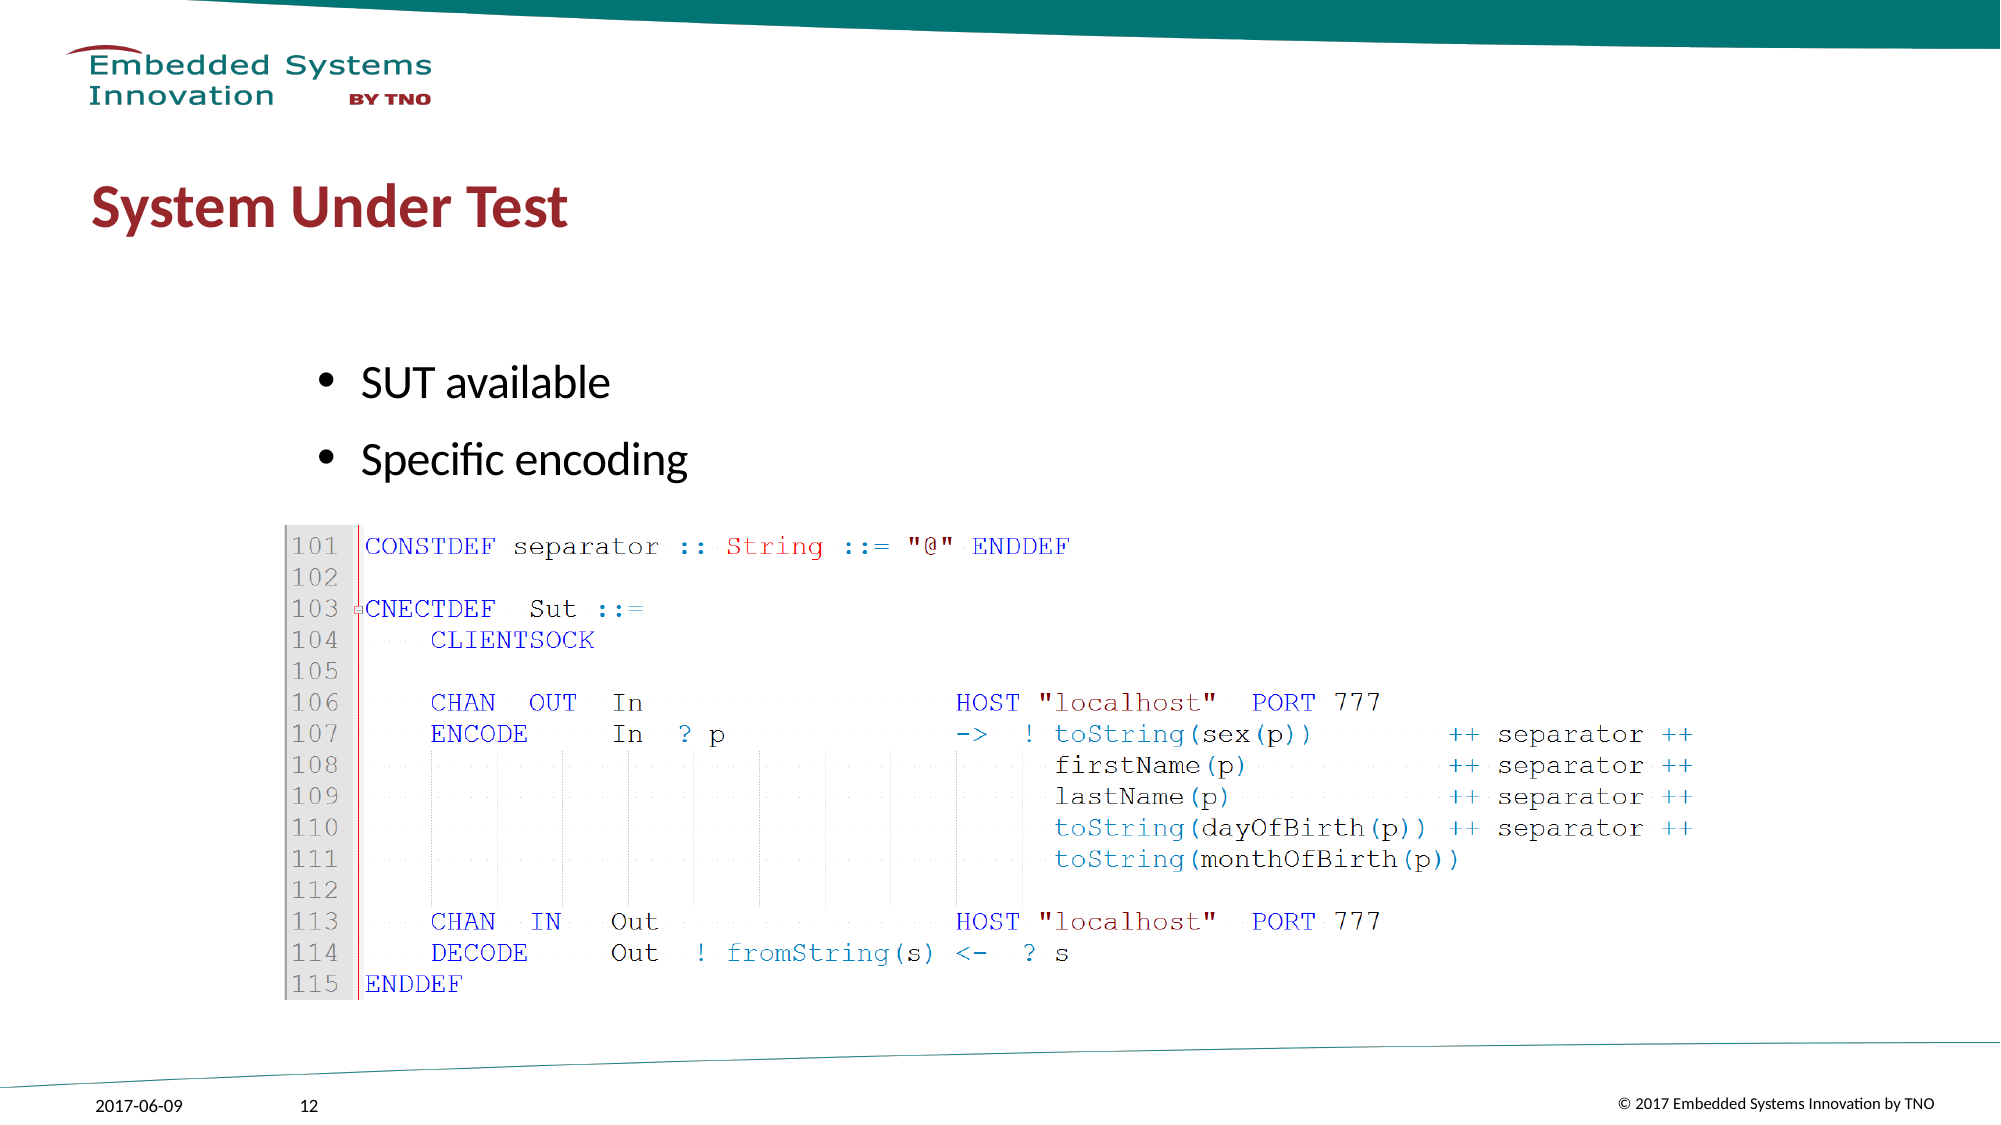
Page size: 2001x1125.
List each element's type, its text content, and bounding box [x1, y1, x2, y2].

picture [282, 524, 1710, 1001]
picture [0, 1042, 2000, 1088]
picture [65, 0, 2000, 105]
list SUT available Specific encoding [317, 355, 1676, 523]
title System Under Test [91, 164, 1903, 297]
